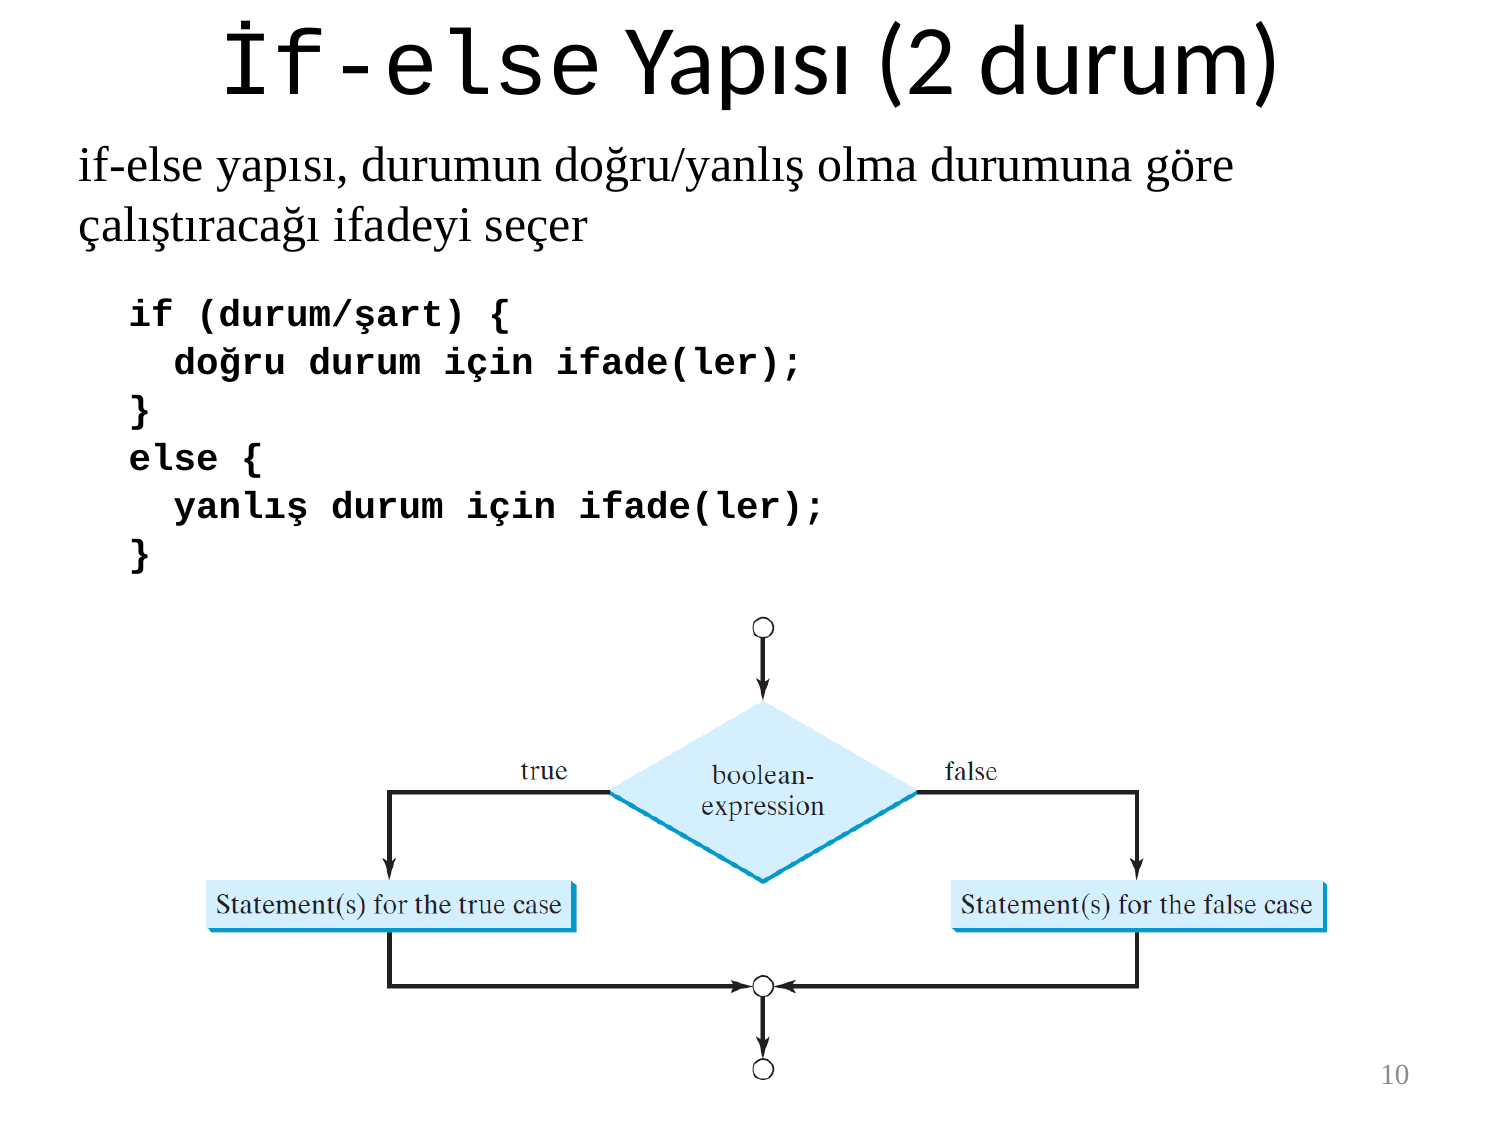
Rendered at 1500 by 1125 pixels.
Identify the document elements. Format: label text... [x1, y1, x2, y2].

title İf-else Yapısı (2 durum) [112, 0, 1388, 109]
slide_number 10 [1074, 1042, 1425, 1103]
list if (durum/şart) { doğru durum için ifade(ler); } else { yanlış durum için ifade(ler); } [113, 286, 1427, 620]
text_box if-else yapısı, durumun doğru/yanlış olma durumuna göre çalıştıracağı ifadeyi seçer [64, 123, 1450, 259]
picture [195, 607, 1334, 1086]
